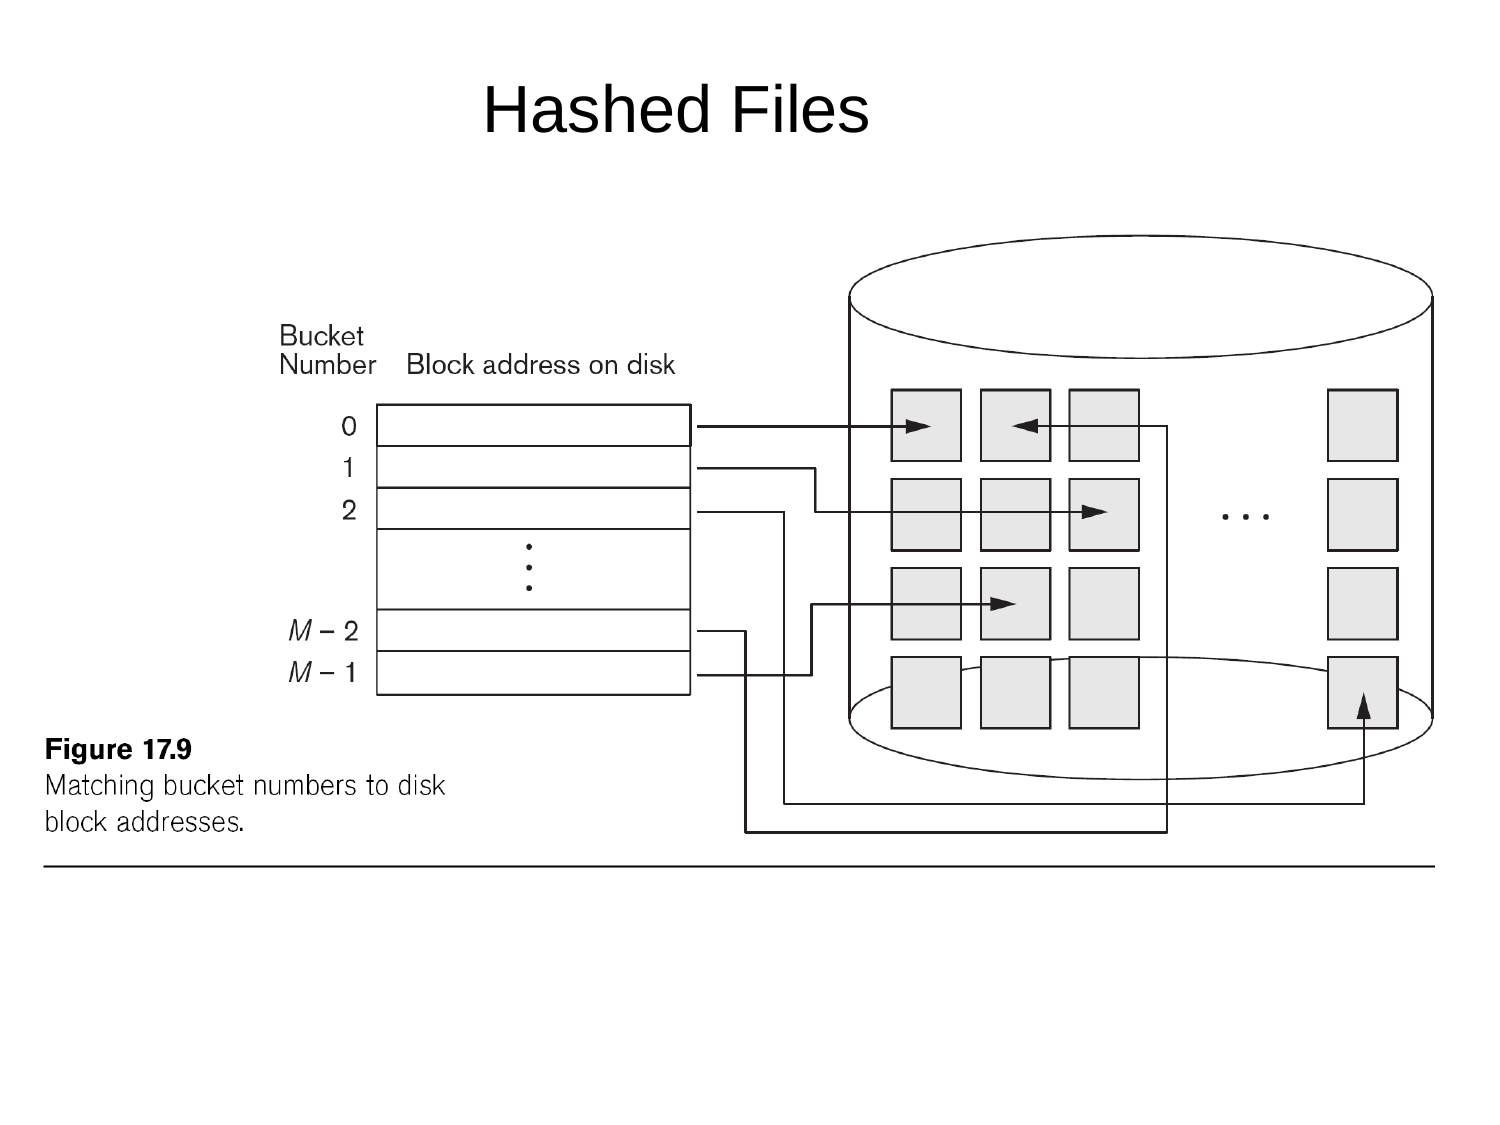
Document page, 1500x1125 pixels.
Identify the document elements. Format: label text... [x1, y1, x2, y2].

picture [37, 212, 1451, 873]
title Hashed Files [37, 49, 1317, 163]
